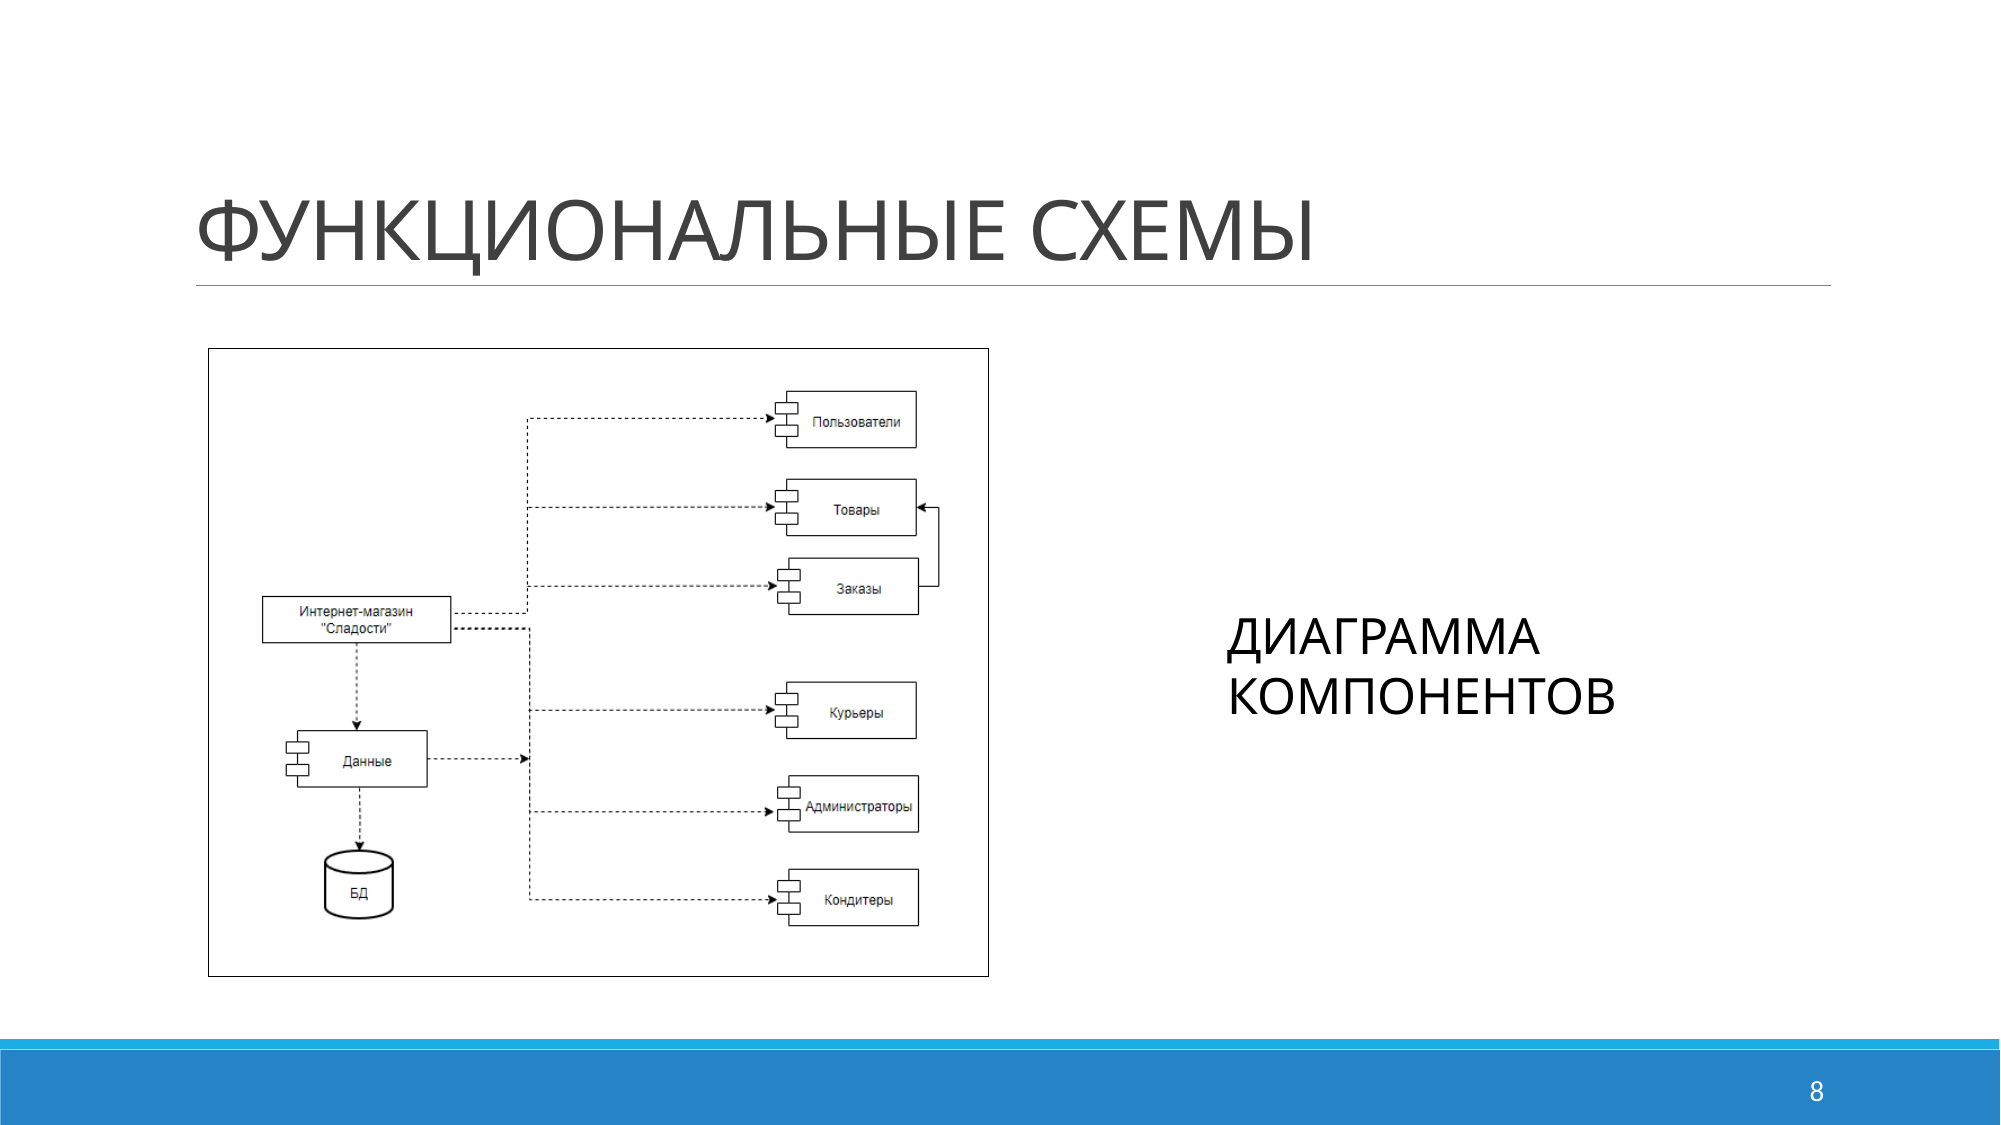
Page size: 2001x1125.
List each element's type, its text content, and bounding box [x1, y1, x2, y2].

text_box ДИАГРАММА КОМПОНЕНТОВ [1212, 596, 1891, 732]
title ФУНКЦИОНАЛЬНЫЕ СХЕМЫ [180, 47, 1885, 285]
picture [207, 347, 990, 978]
slide_number 8 [1624, 1059, 1840, 1120]
